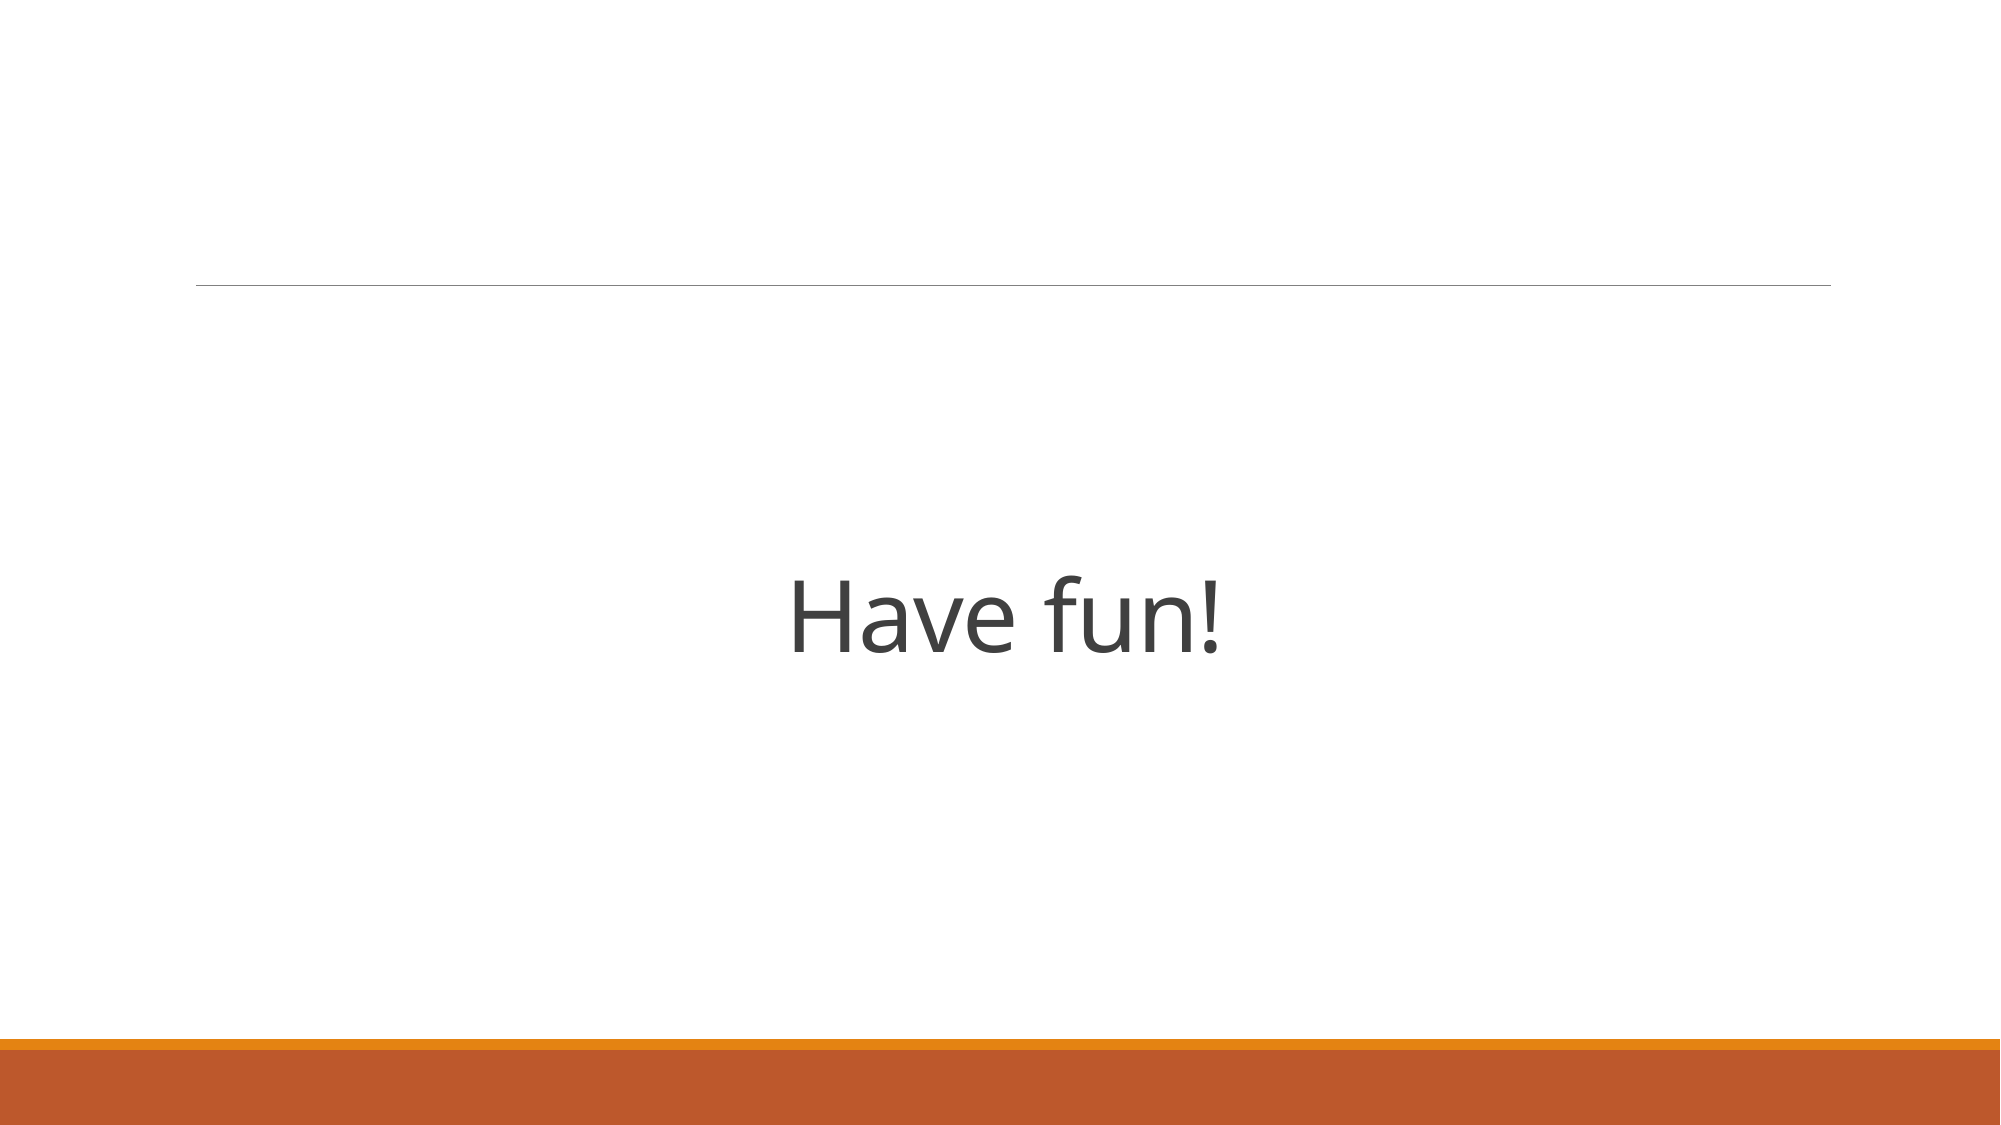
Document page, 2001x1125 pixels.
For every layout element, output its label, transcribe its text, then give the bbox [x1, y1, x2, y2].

title Have fun! [180, 442, 1830, 681]
